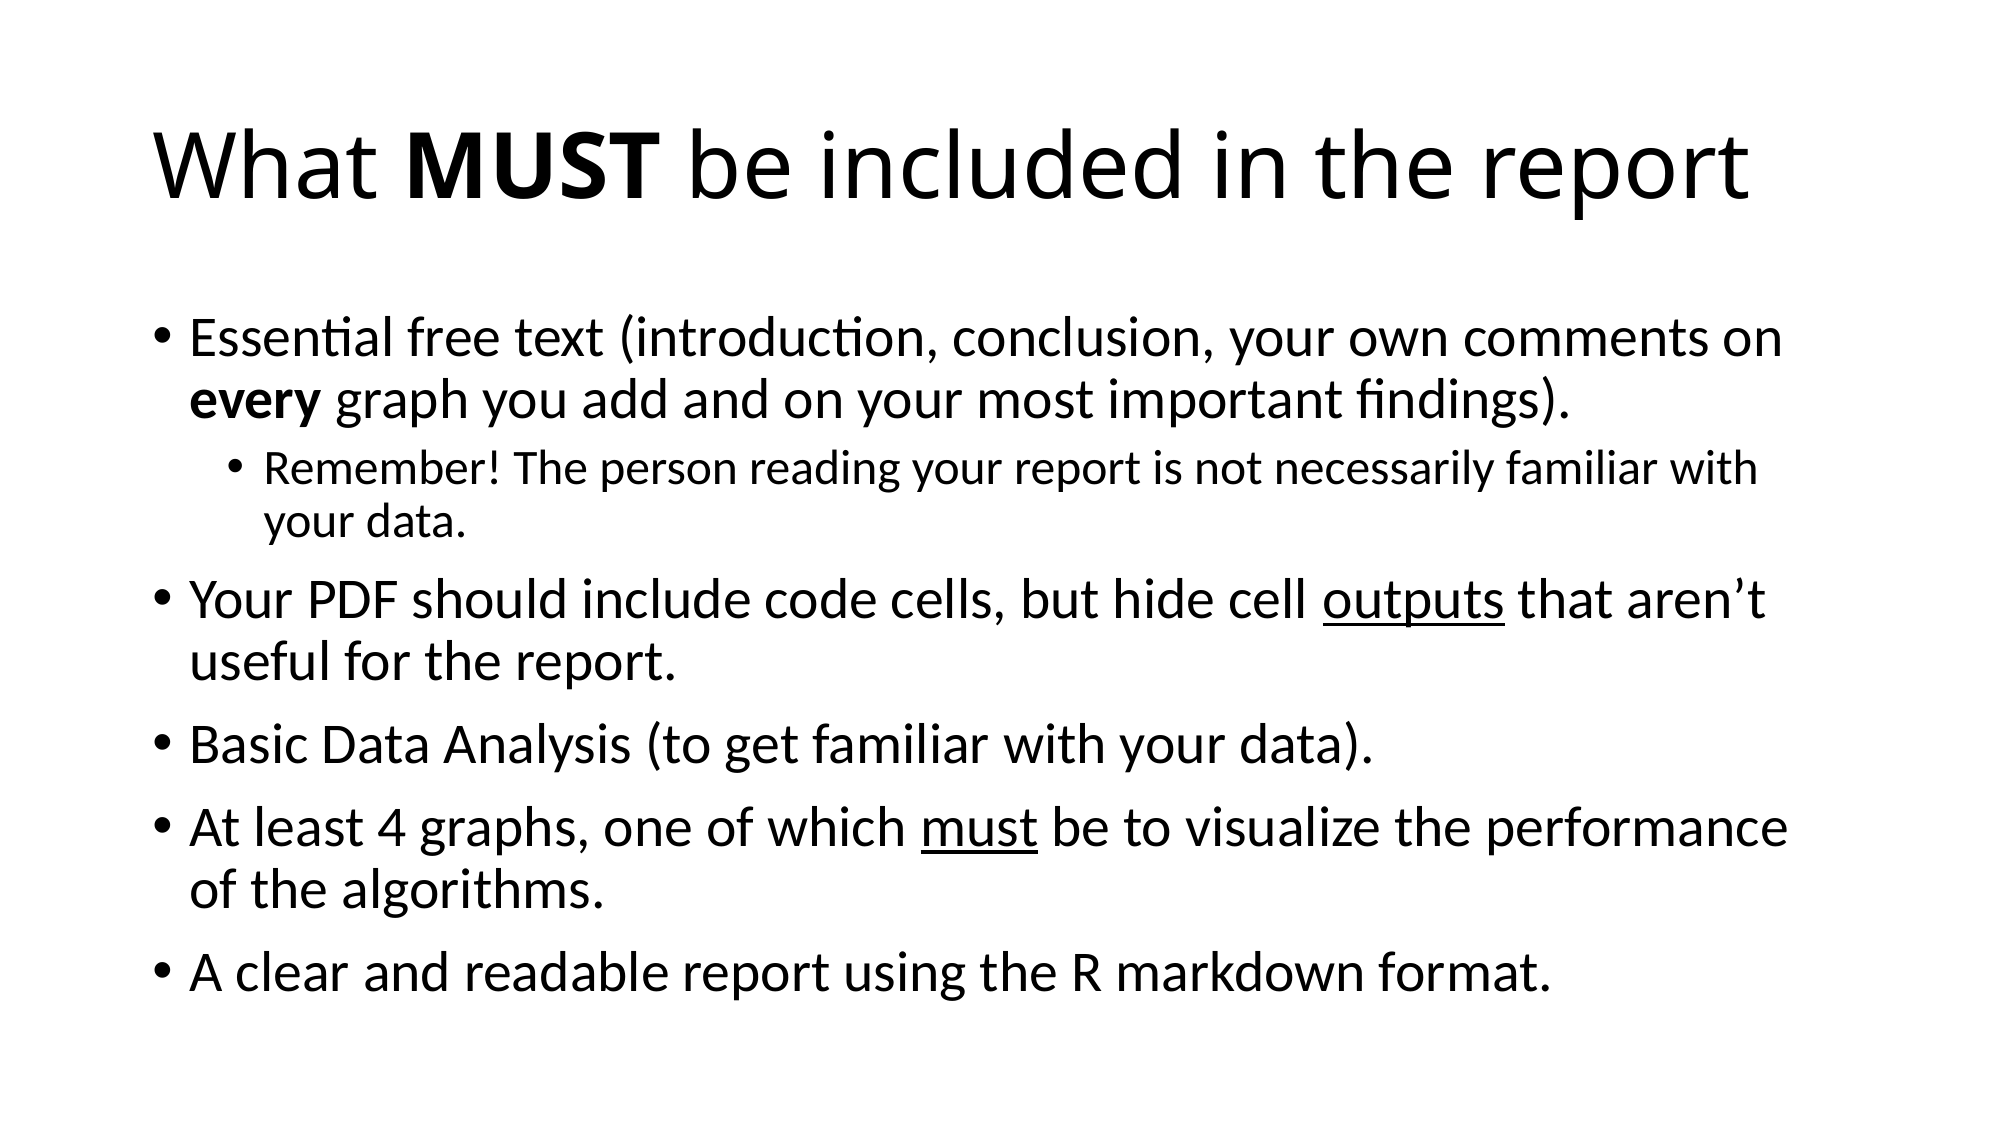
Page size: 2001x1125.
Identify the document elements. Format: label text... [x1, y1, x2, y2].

list Essential free text (introduction, conclusion, your own comments on every graph you add and on your most important findings). Remember! The person reading your report is not necessarily familiar with your data. Your PDF should include code cells, but hide cell outputs that aren’t useful for the report. Basic Data Analysis (to get familiar with your data). At least 4 graphs, one of which must be to visualize the performance of the algorithms. A clear and readable report using the R markdown format. [137, 299, 1863, 1014]
title What MUST be included in the report [137, 59, 1863, 278]
